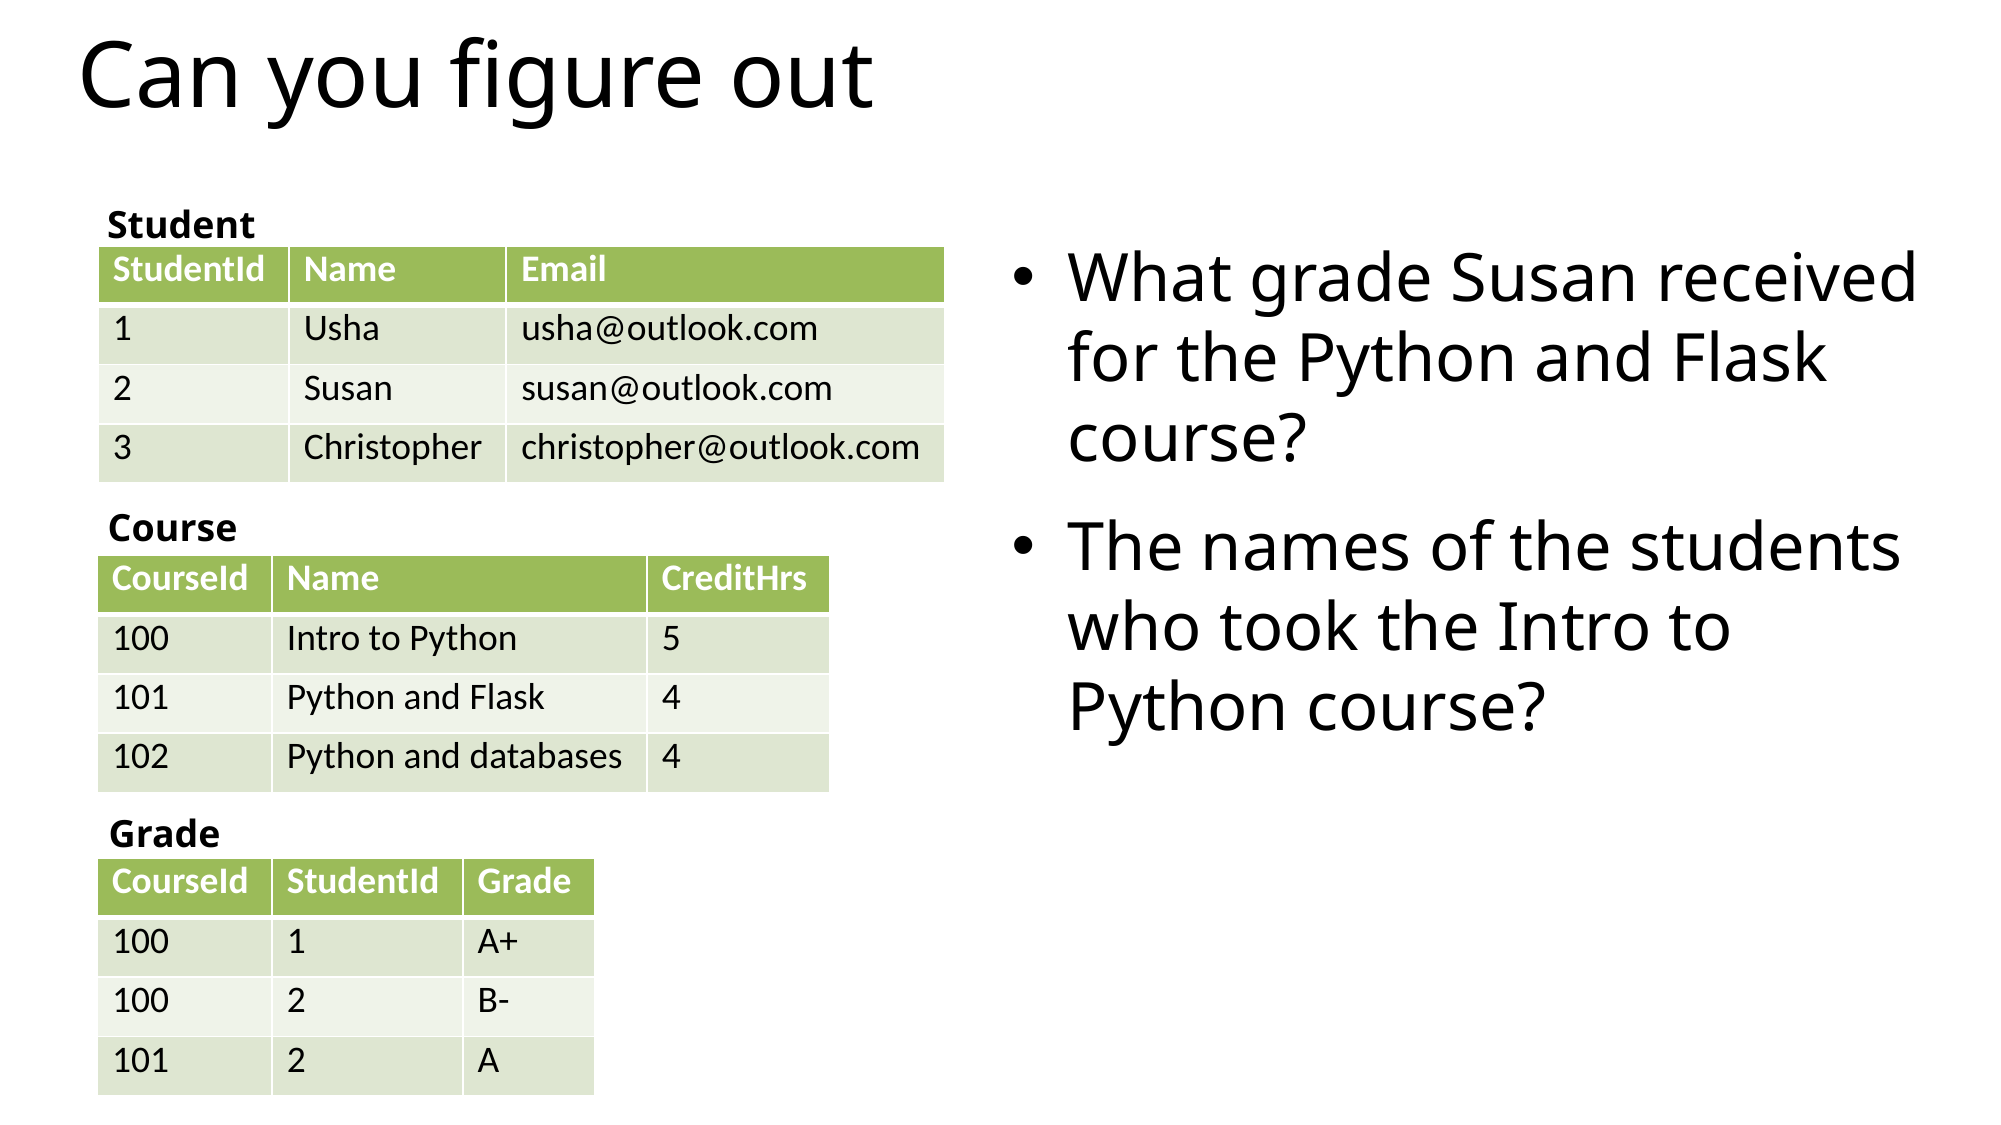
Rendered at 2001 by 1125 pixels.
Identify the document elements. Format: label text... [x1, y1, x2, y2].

table_cell 5 [648, 617, 829, 673]
table_header CreditHrs [648, 556, 829, 612]
table_cell Susan [290, 365, 505, 423]
table_header CourseId [98, 556, 271, 612]
table_cell Christopher [290, 425, 505, 482]
table_header StudentId [99, 247, 288, 302]
table_cell 4 [648, 675, 829, 732]
table_cell B- [464, 978, 594, 1036]
table_cell 1 [99, 308, 288, 364]
table_header StudentId [273, 859, 462, 915]
table_cell 4 [648, 734, 829, 792]
table_cell 3 [99, 425, 288, 482]
text_box Student [92, 193, 271, 254]
table_header Name [290, 247, 505, 302]
table_cell 101 [98, 675, 271, 732]
table_cell usha@outlook.com [507, 308, 944, 364]
text_box What grade Susan received for the Python and Flask course? The names of the students who took the Intro to Python course? [996, 227, 1953, 427]
table_header CourseId [98, 859, 271, 915]
table_cell Intro to Python [273, 617, 646, 673]
table_cell 100 [98, 617, 271, 673]
table_cell 102 [98, 734, 271, 792]
table_cell 101 [98, 1037, 271, 1095]
table_cell 1 [273, 920, 462, 976]
table_cell Python and databases [273, 734, 646, 792]
table_cell 2 [99, 365, 288, 423]
table_cell Usha [290, 308, 505, 364]
table_cell Python and Flask [273, 675, 646, 732]
table_cell susan@outlook.com [507, 365, 944, 423]
title Can you figure out [62, 29, 1953, 205]
table_cell 2 [273, 1037, 462, 1095]
table_header Email [507, 247, 944, 302]
table_cell 100 [98, 920, 271, 976]
table_cell 2 [273, 978, 462, 1036]
table_cell christopher@outlook.com [507, 425, 944, 482]
table_header Name [273, 556, 646, 612]
table_cell 100 [98, 978, 271, 1036]
text_box Grade [93, 802, 236, 862]
table_header Grade [464, 859, 594, 915]
table_cell A+ [464, 920, 594, 976]
table_cell A [464, 1037, 594, 1095]
text_box Course [92, 496, 253, 557]
